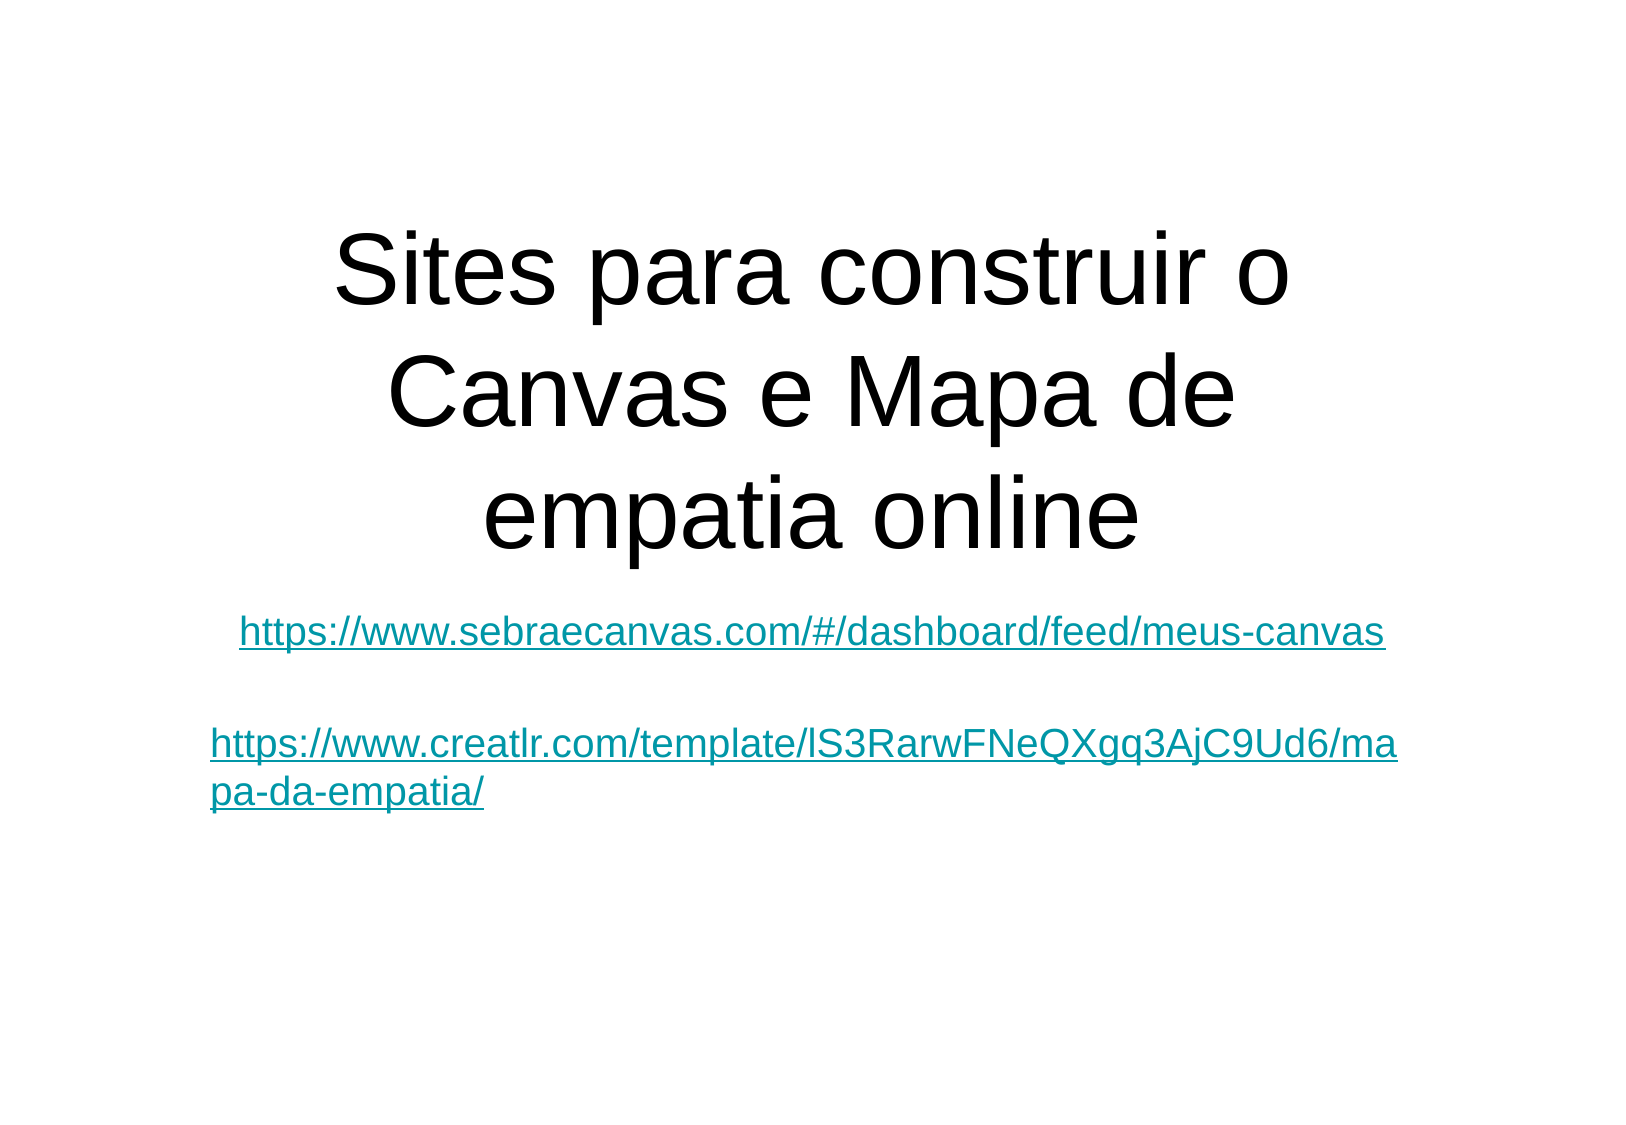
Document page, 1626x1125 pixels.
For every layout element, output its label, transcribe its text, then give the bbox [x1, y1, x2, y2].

subtitle https://www.sebraecanvas.com/#/dashboard/feed/meus-canvas https://www.creatlr.com/template/lS3RarwFNeQXgq3AjC9Ud6/mapa-da-empatia/ [203, 590, 1422, 941]
title Sites para construir o Canvas e Mapa de empatia online [203, 184, 1422, 576]
